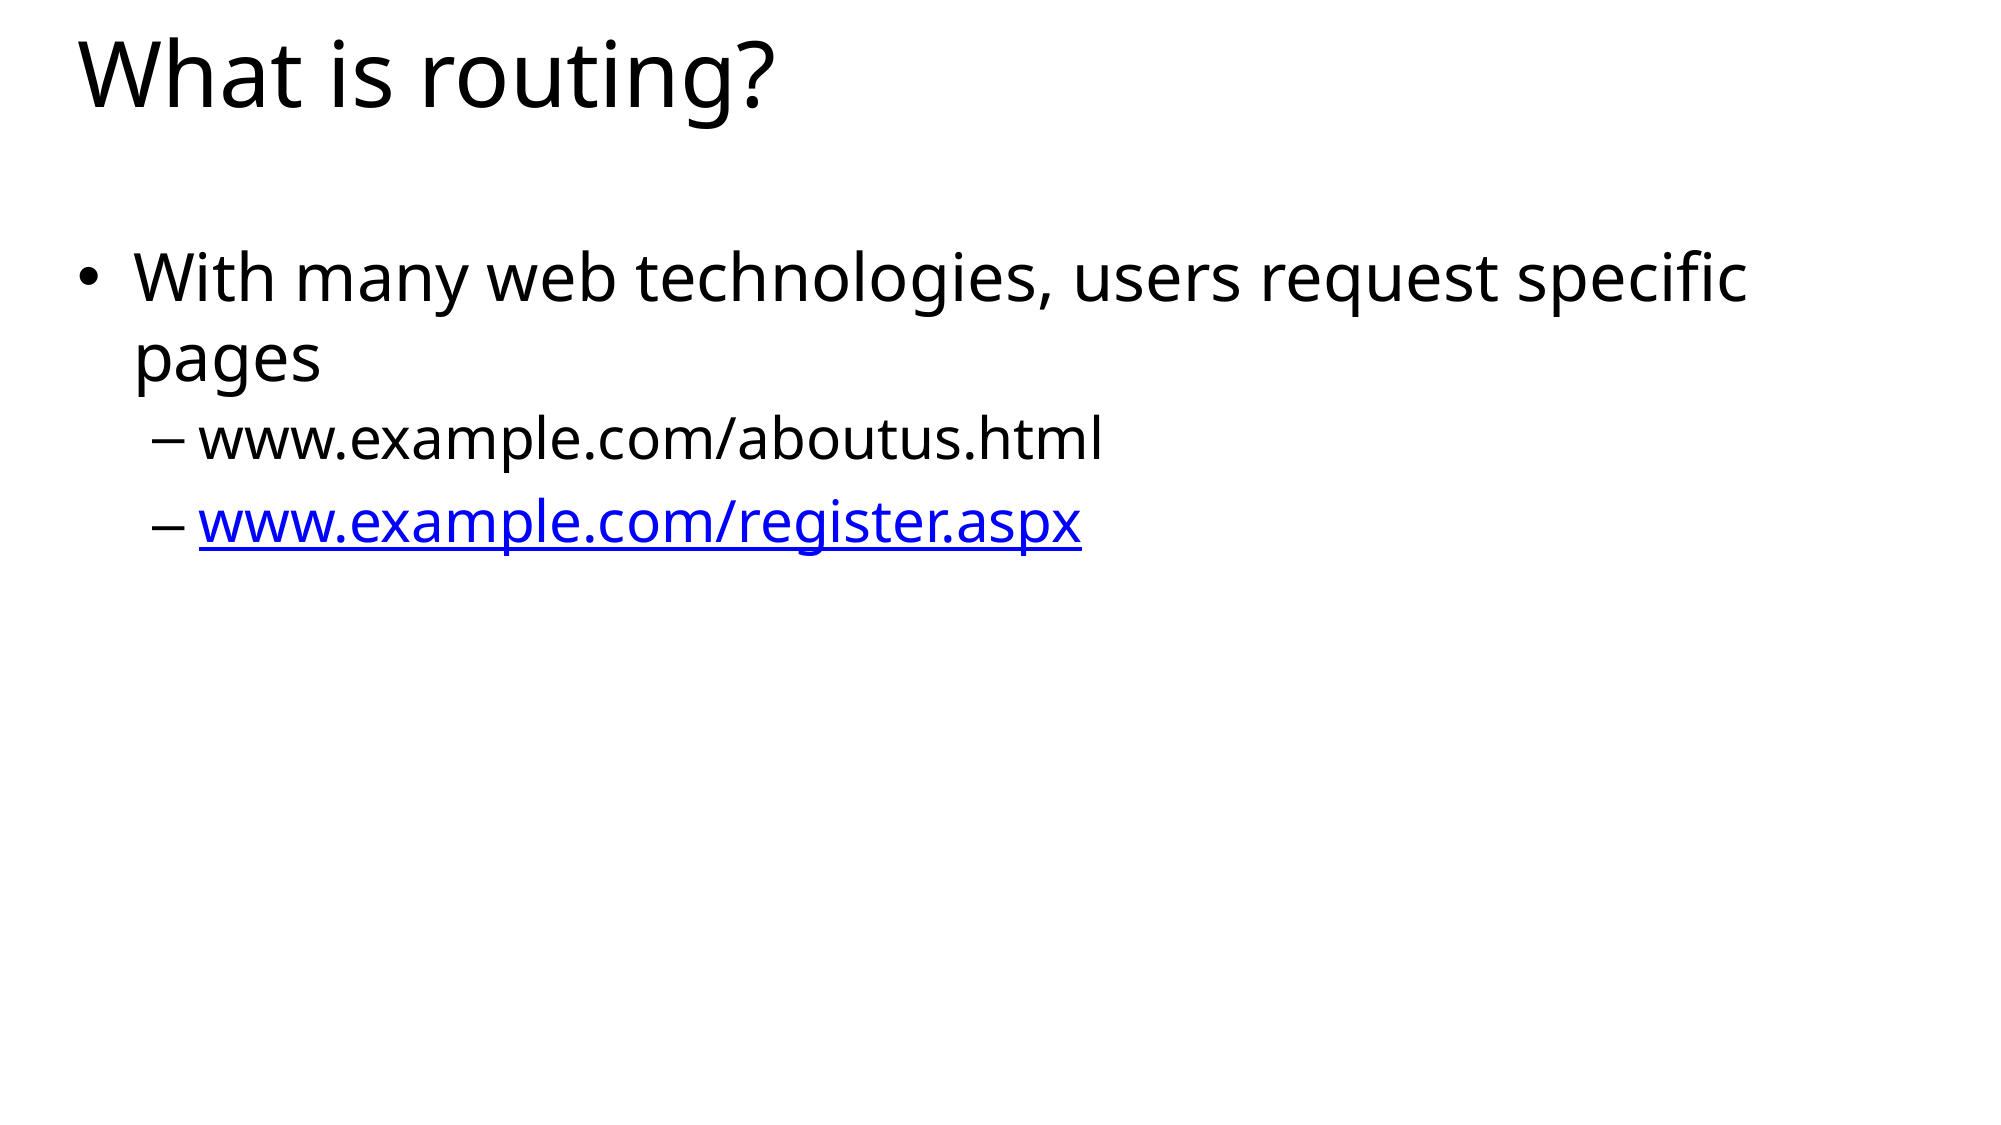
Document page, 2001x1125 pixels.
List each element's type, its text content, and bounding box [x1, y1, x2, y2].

list With many web technologies, users request specific pages www.example.com/aboutus.html www.example.com/register.aspx [62, 227, 1953, 1096]
title What is routing? [62, 29, 1953, 205]
